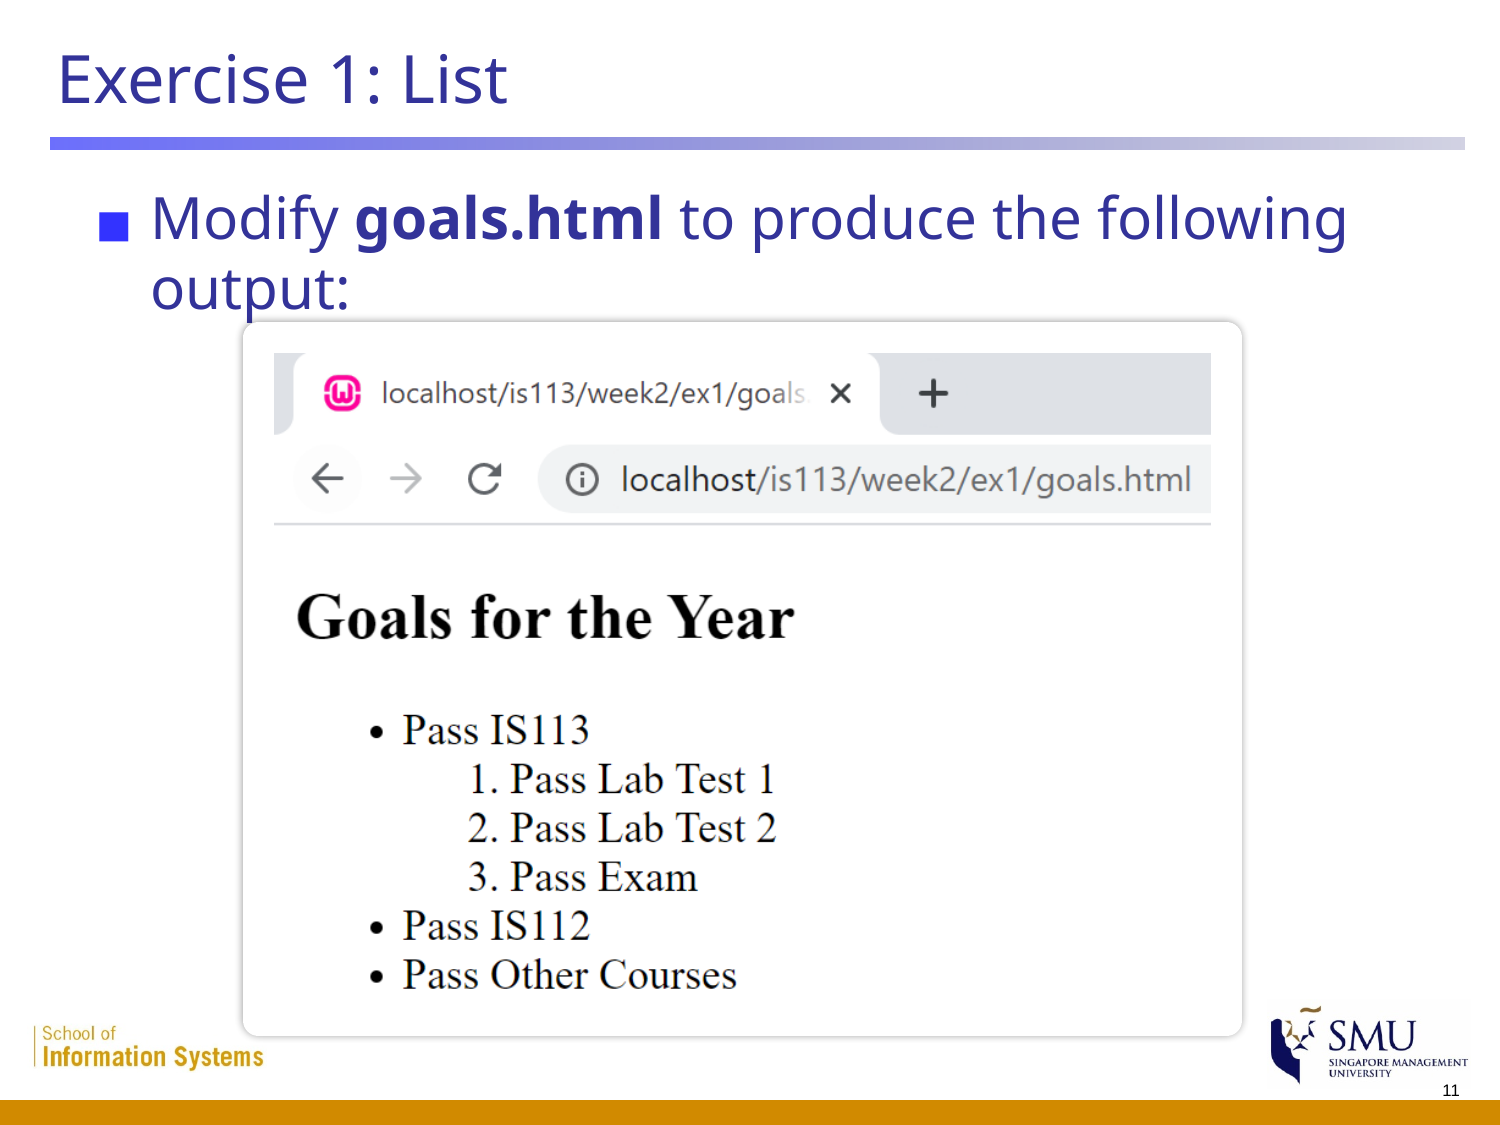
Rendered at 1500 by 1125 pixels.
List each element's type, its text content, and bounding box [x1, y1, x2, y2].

list Modify goals.html to produce the following output: [60, 173, 1456, 841]
picture [27, 1012, 267, 1073]
picture [274, 353, 1211, 1006]
picture [1267, 999, 1471, 1072]
title Exercise 1: List [41, 23, 1406, 130]
slide_number ‹#› [1262, 1072, 1475, 1123]
